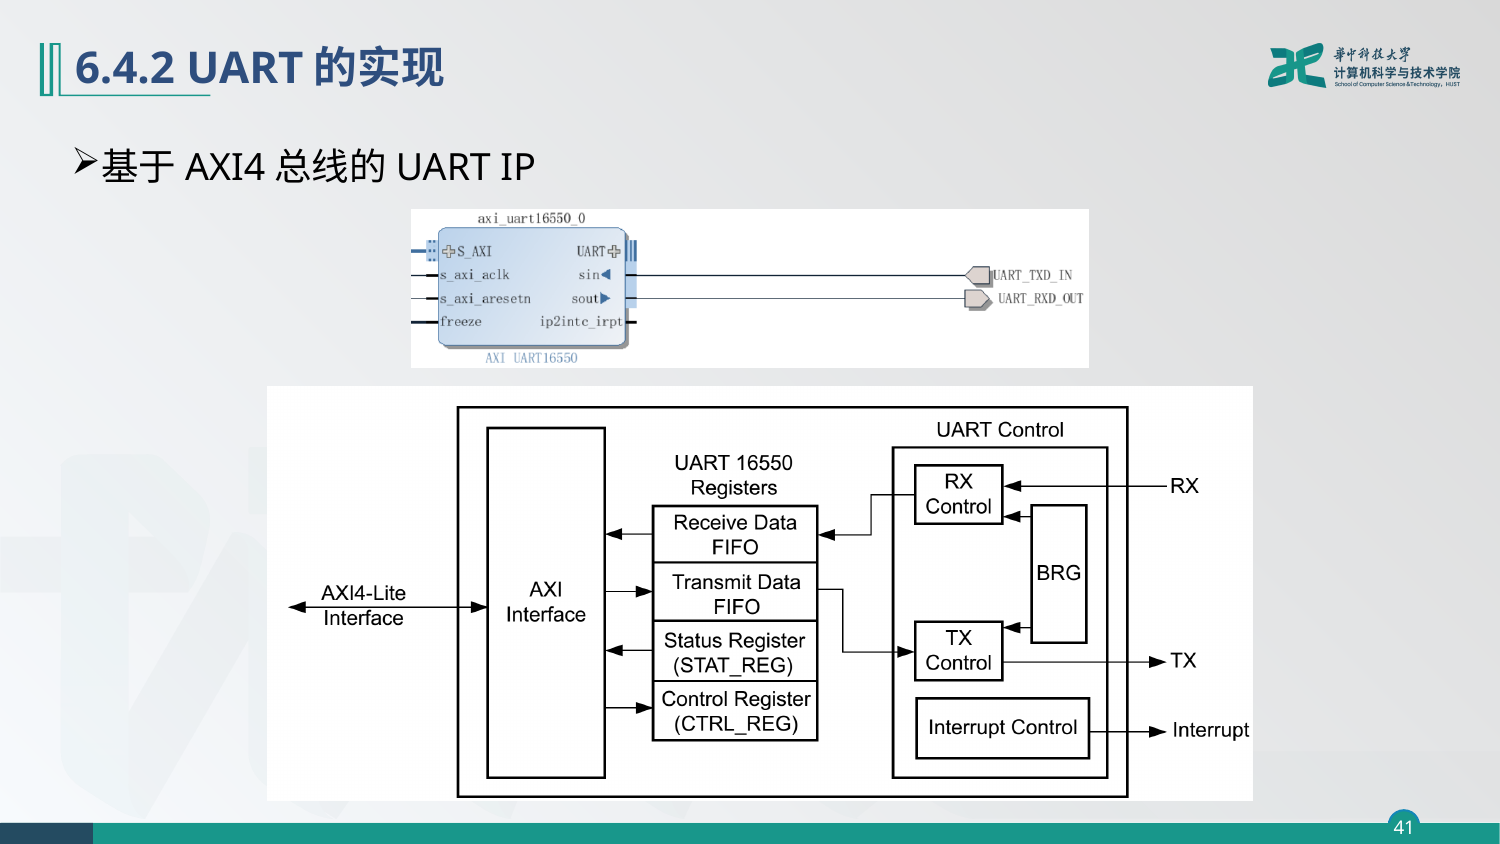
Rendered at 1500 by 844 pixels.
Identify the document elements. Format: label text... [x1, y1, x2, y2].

list 基于AXI4总线的UART IP [60, 114, 1460, 809]
picture [267, 386, 1253, 801]
picture [411, 209, 1089, 368]
picture [1354, 43, 1460, 88]
title 6.4.2 UART的实现 [60, 31, 1354, 108]
